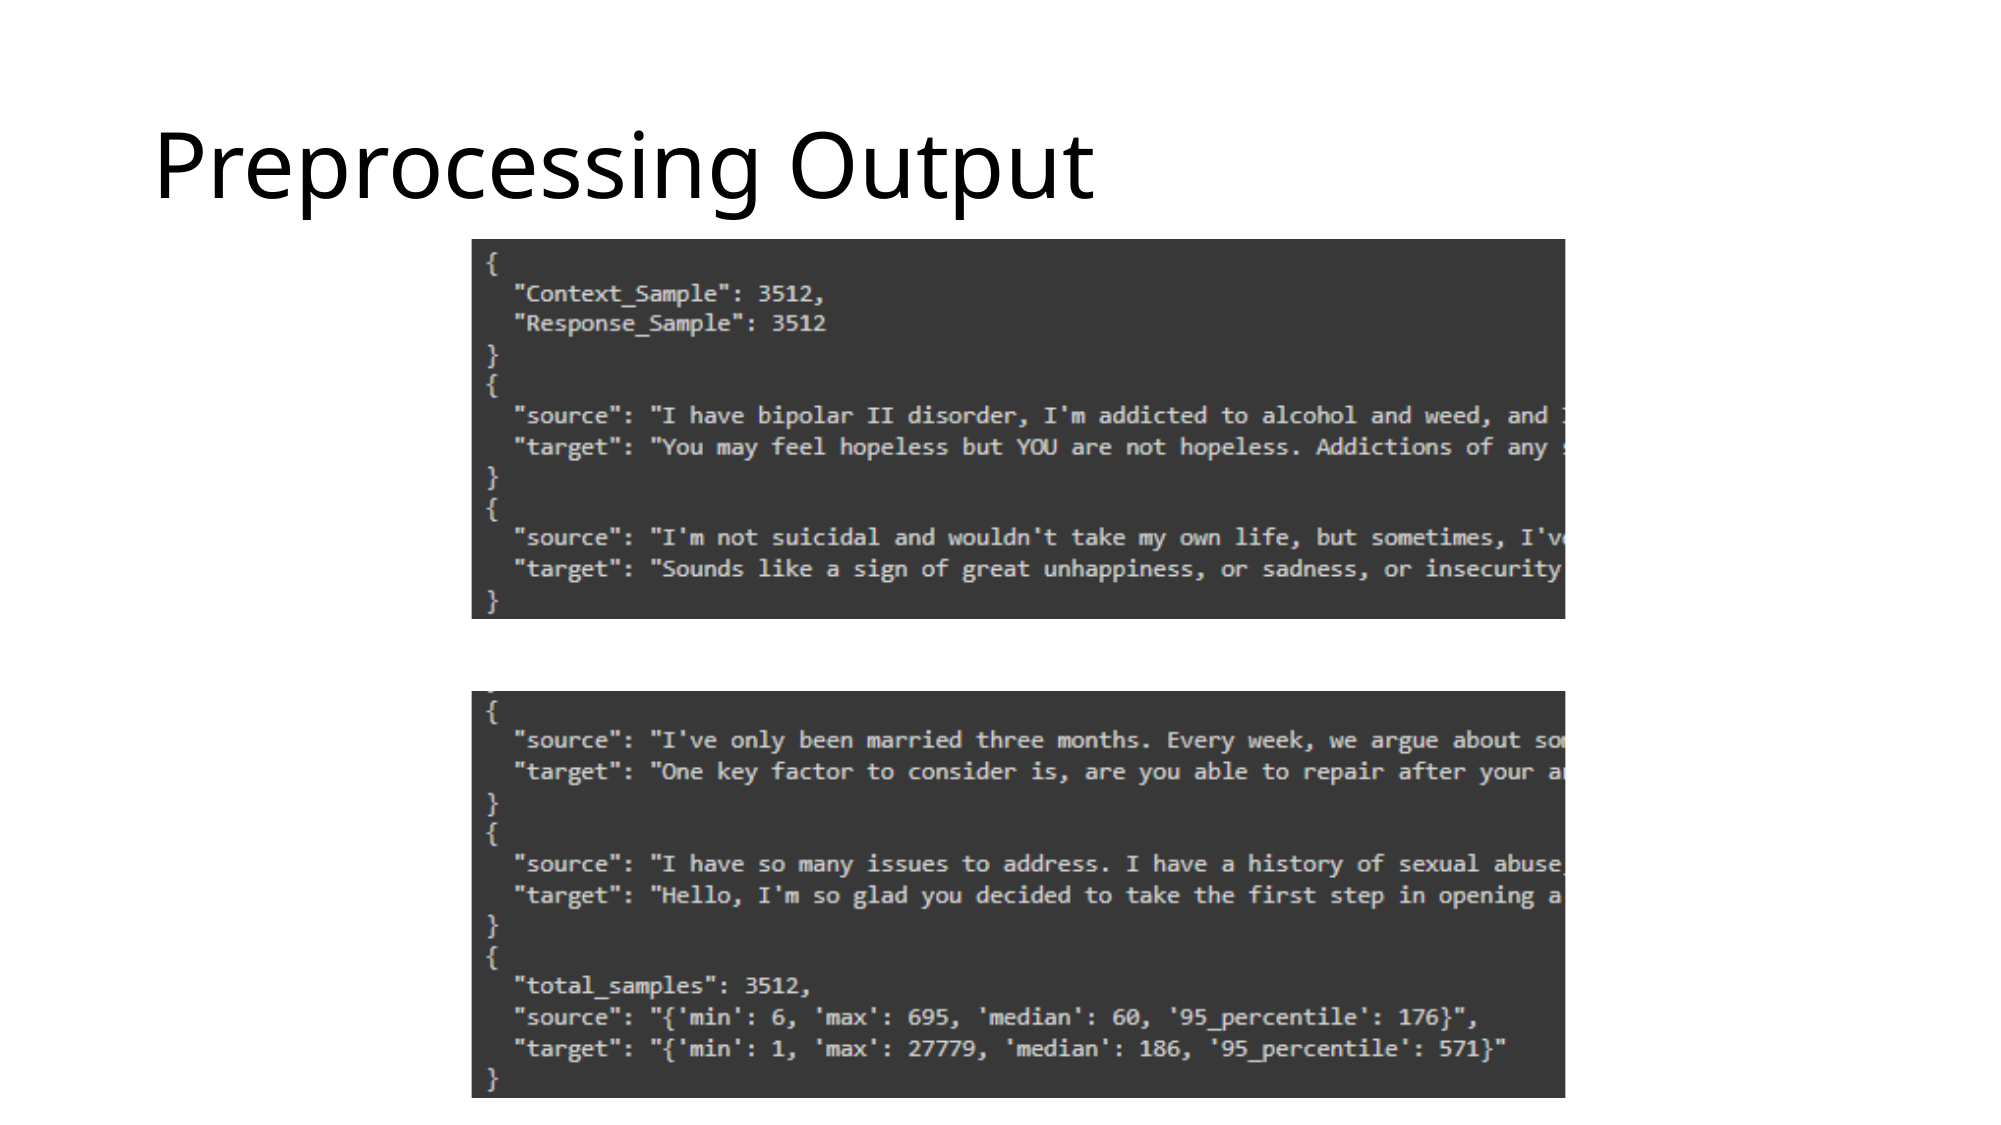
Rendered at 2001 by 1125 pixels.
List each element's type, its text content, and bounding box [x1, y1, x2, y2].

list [471, 238, 1566, 620]
picture [471, 691, 1566, 1099]
title Preprocessing Output [137, 59, 1863, 278]
